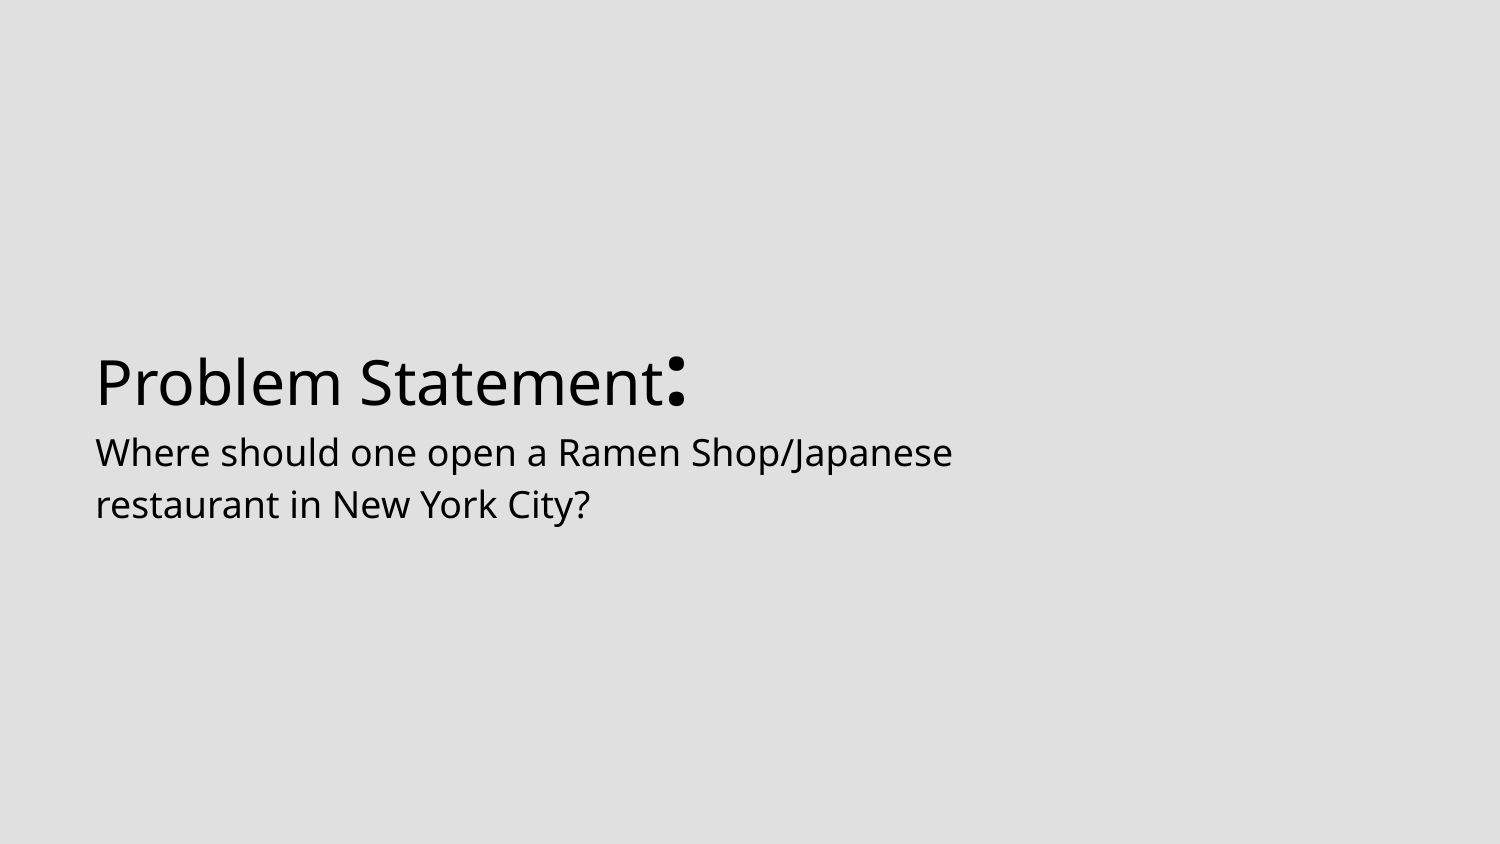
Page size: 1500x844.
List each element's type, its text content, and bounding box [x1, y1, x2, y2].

title Problem Statement: Where should one open a Ramen Shop/Japanese restaurant in New York City? [80, 86, 1102, 758]
